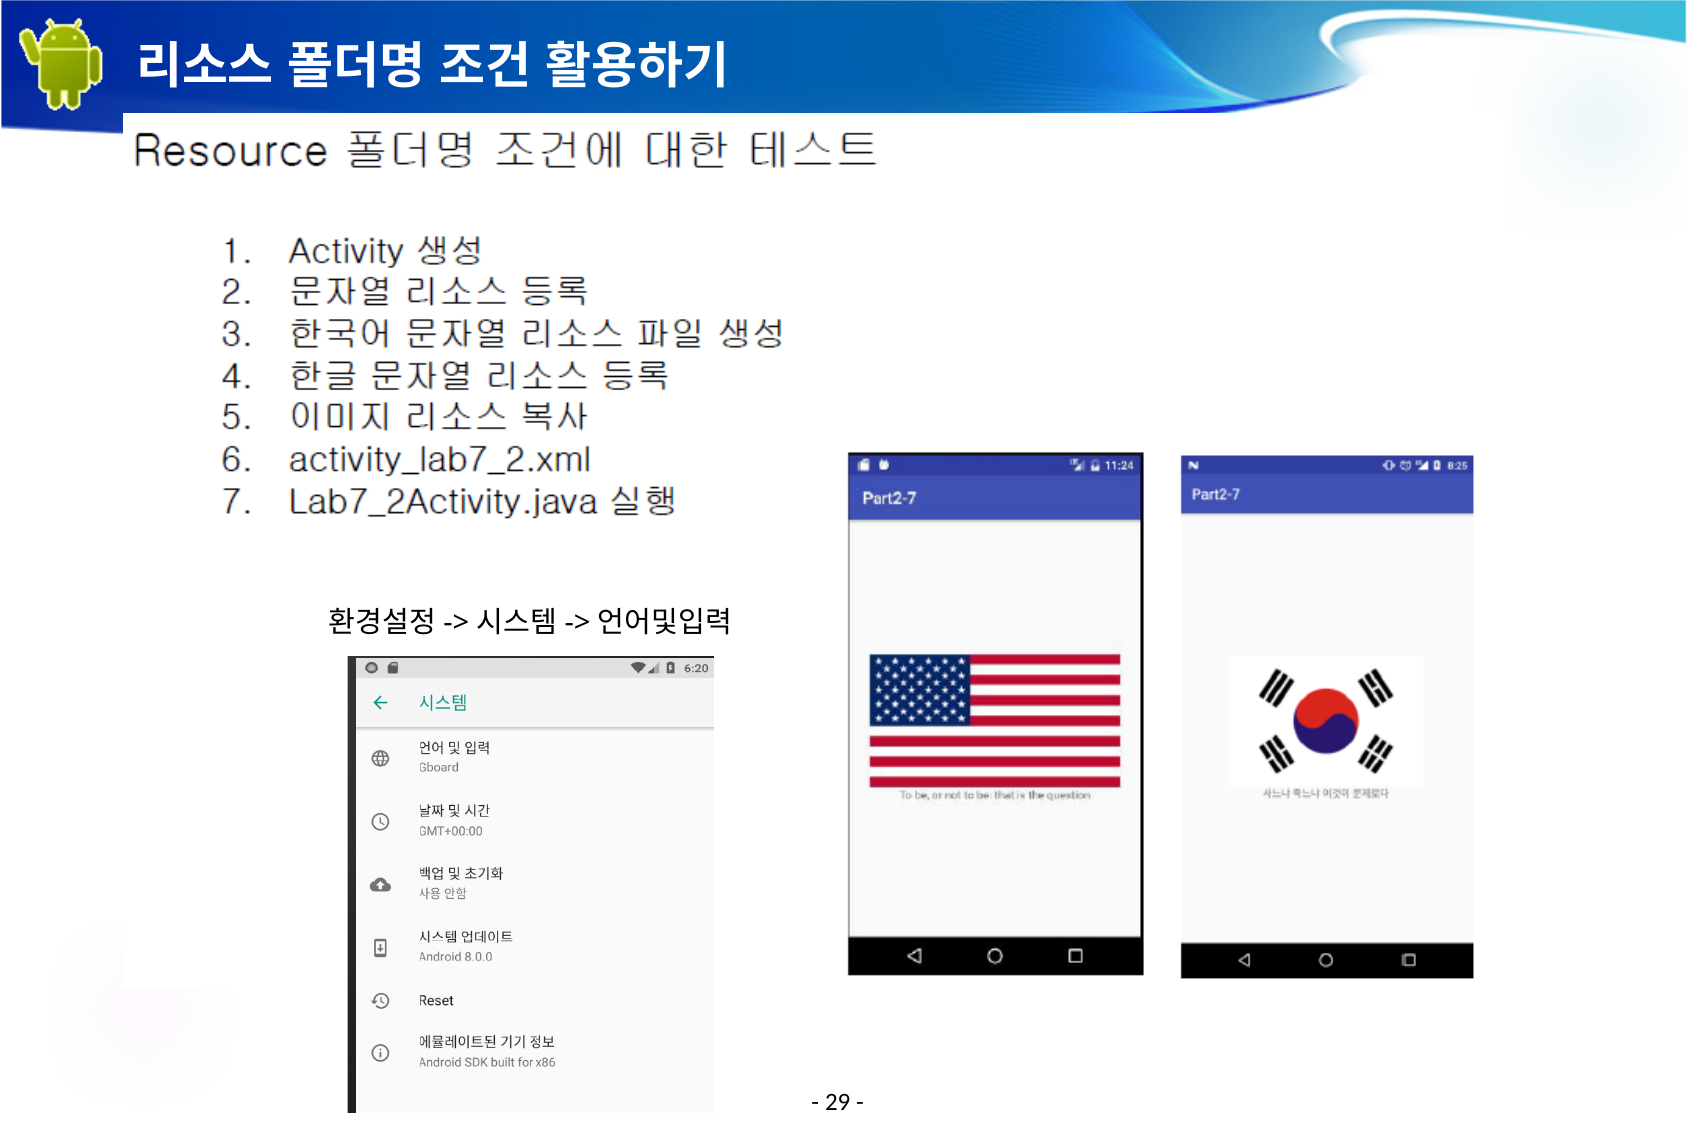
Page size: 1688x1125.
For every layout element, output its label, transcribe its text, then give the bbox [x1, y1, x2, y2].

title 리소스 폴더명 조건 활용하기 [134, 31, 798, 96]
picture [0, 0, 1688, 1114]
